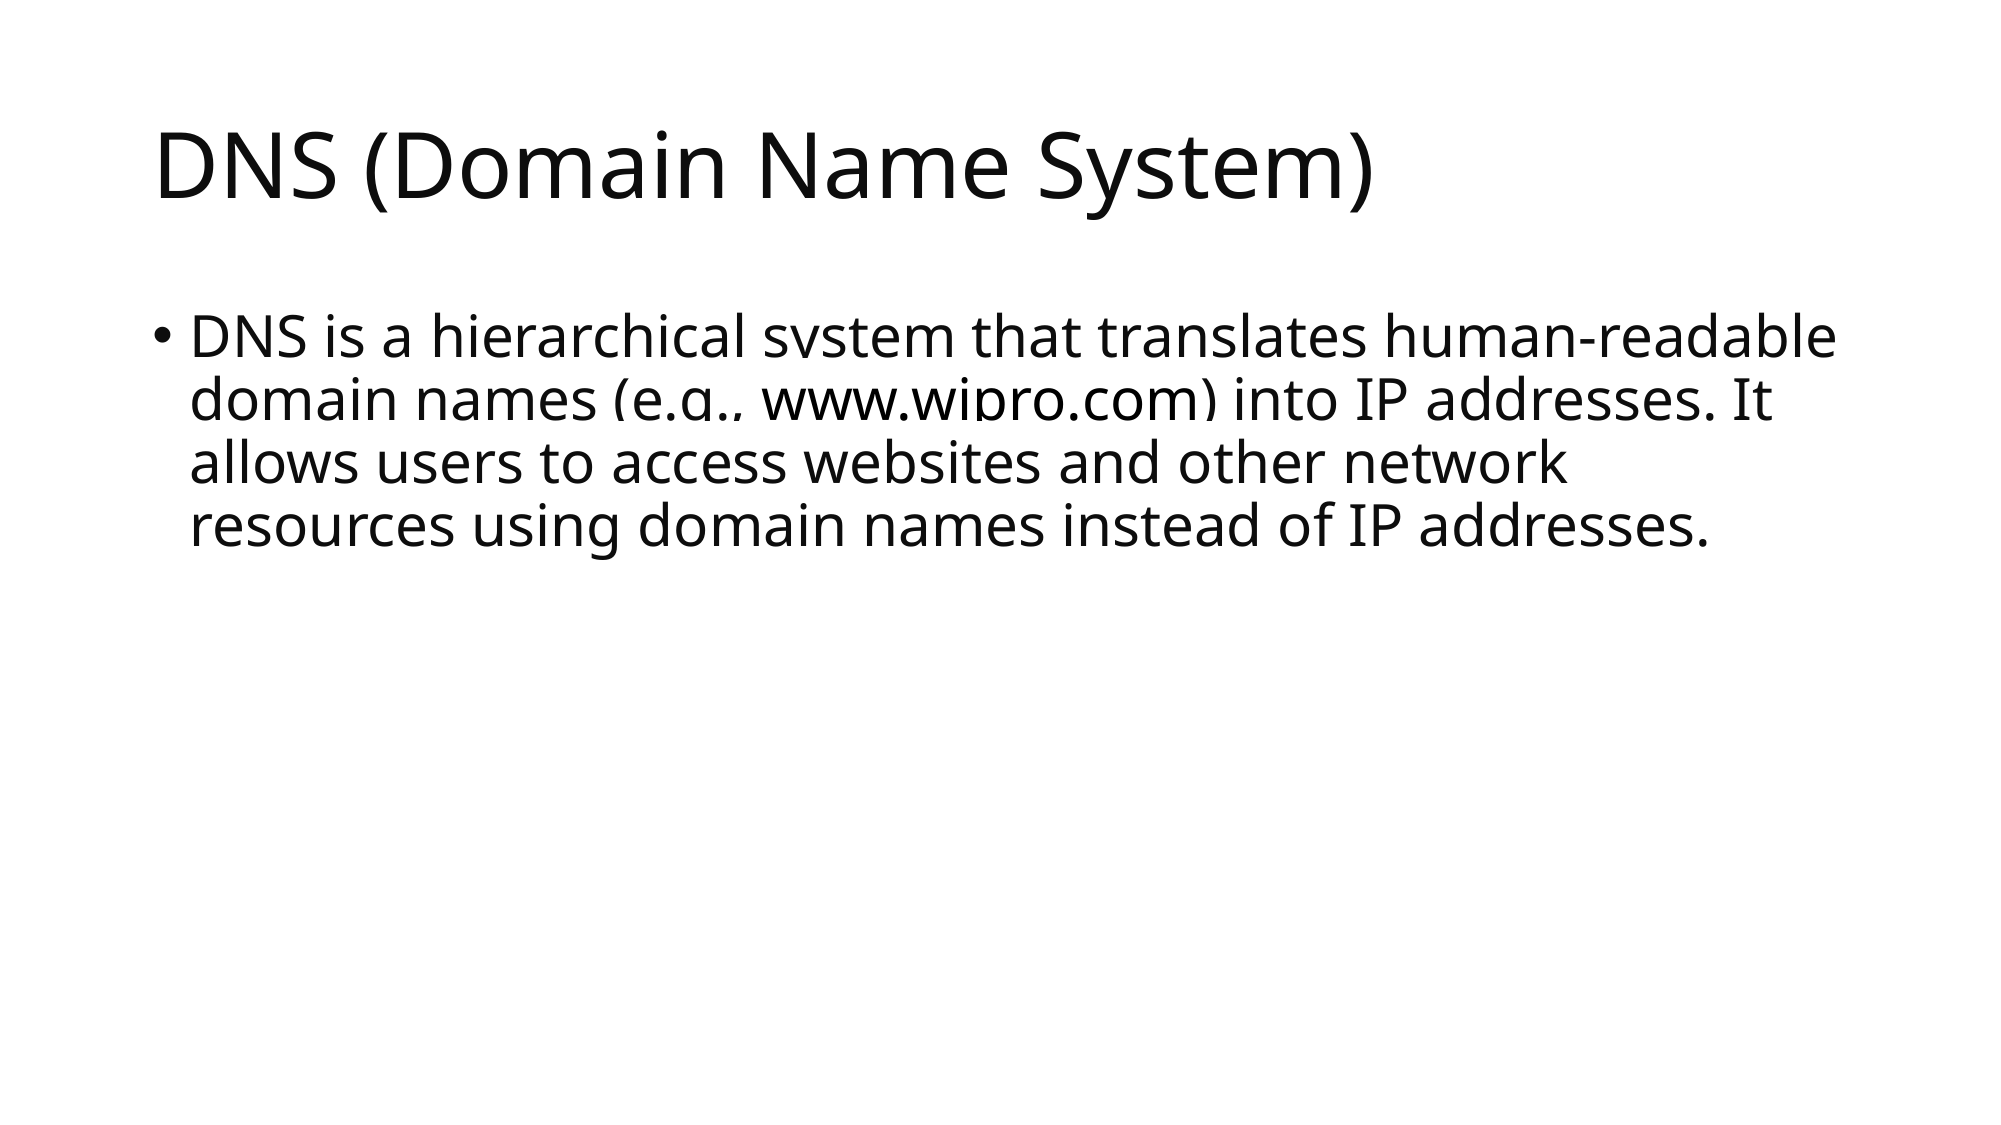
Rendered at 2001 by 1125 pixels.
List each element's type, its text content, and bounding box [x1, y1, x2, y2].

list DNS is a hierarchical system that translates human-readable domain names (e.g., www.wipro.com) into IP addresses. It allows users to access websites and other network resources using domain names instead of IP addresses. [137, 299, 1863, 1014]
title DNS (Domain Name System) [137, 59, 1863, 278]
